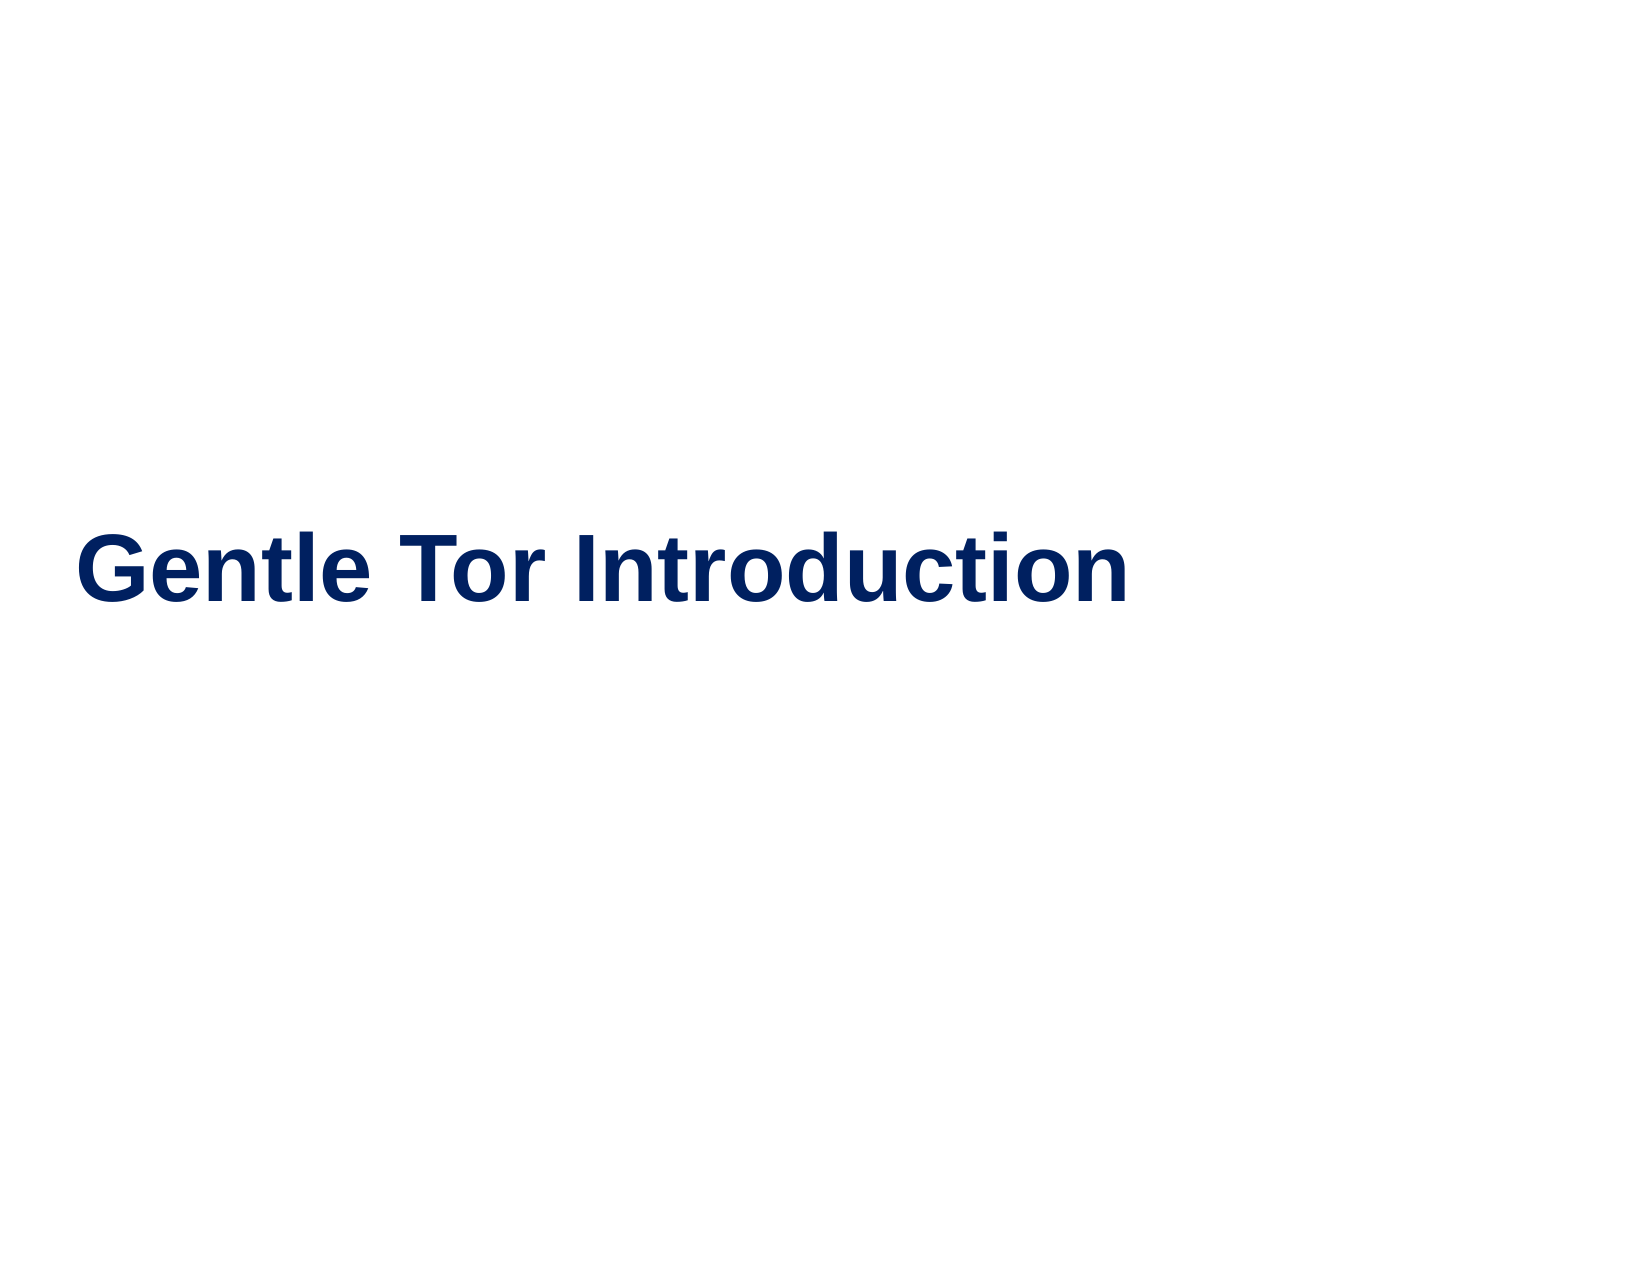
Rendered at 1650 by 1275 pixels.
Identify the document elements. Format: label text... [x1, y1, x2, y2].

title Gentle Tor Introduction [75, 533, 1572, 609]
